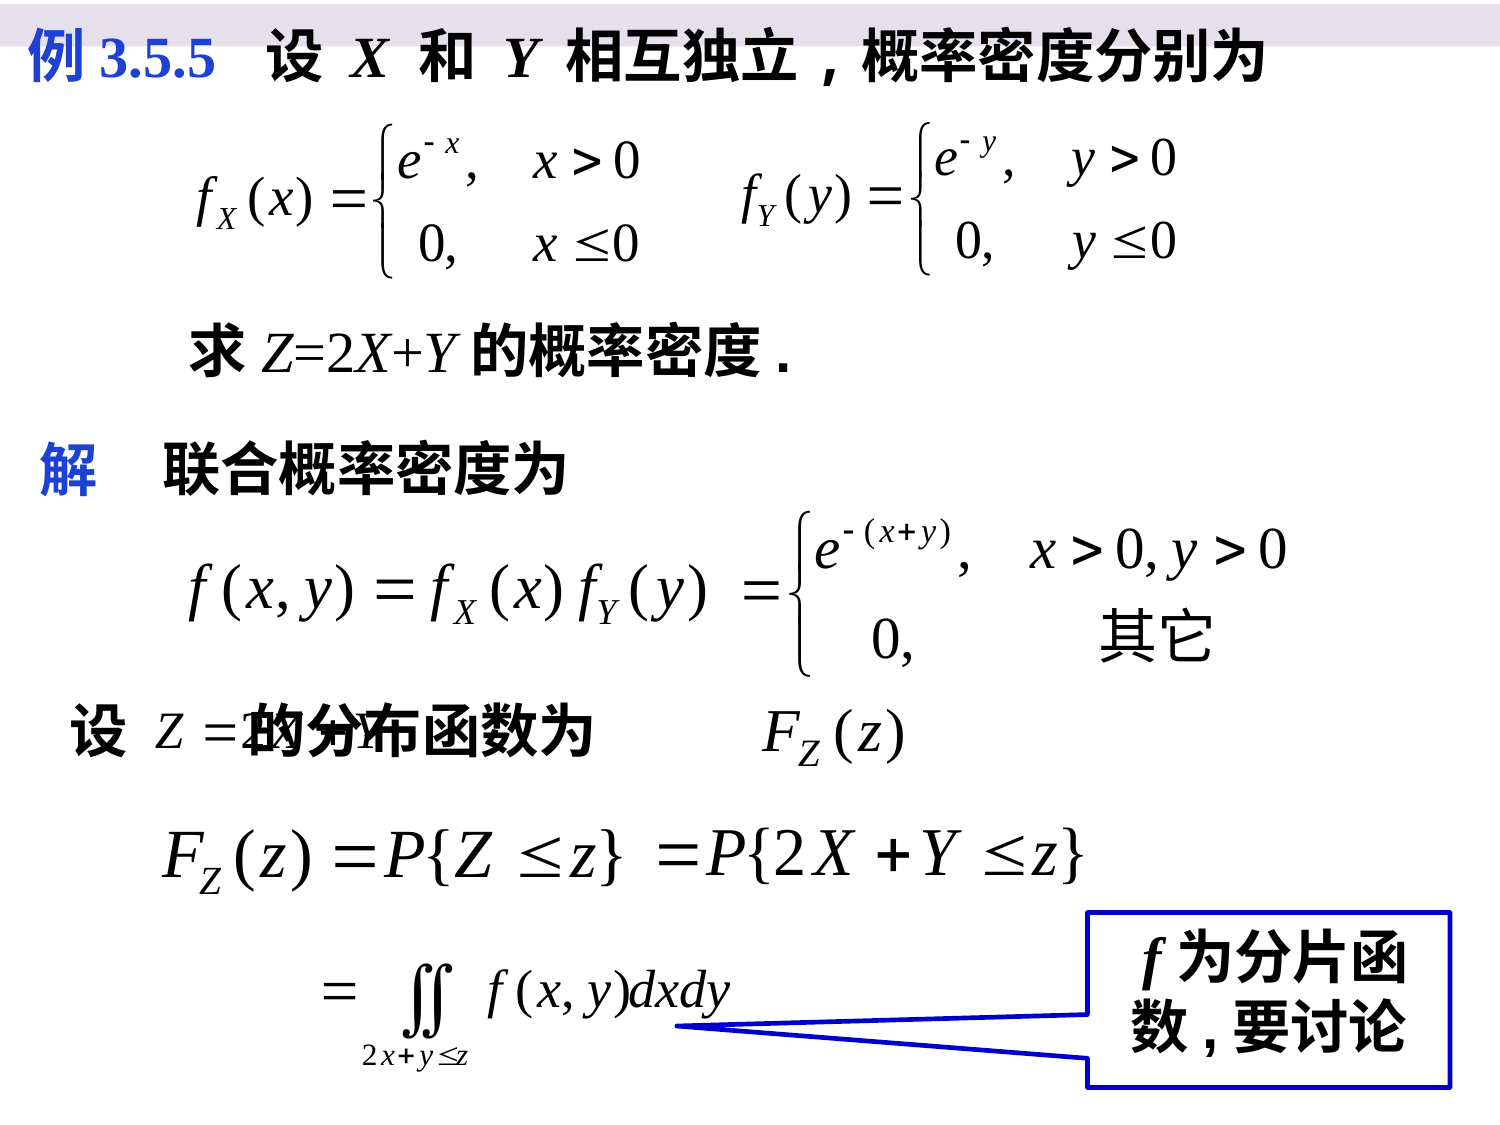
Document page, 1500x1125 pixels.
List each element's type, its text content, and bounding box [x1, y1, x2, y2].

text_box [642, 812, 1095, 905]
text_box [729, 499, 1296, 689]
text_box 求Z=2X+Y的概率密度. [174, 306, 807, 391]
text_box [177, 113, 650, 290]
text_box 解 [24, 425, 147, 511]
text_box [310, 944, 740, 1085]
text_box f为分片函数,要讨论 [745, 912, 1450, 1088]
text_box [167, 545, 722, 641]
text_box 例3.5.5 设 X 和 Y 相互独立,概率密度分别为 [12, 11, 1493, 97]
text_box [54, 686, 1291, 776]
text_box 联合概率密度为 [147, 424, 875, 510]
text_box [722, 111, 1185, 286]
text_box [149, 807, 638, 912]
